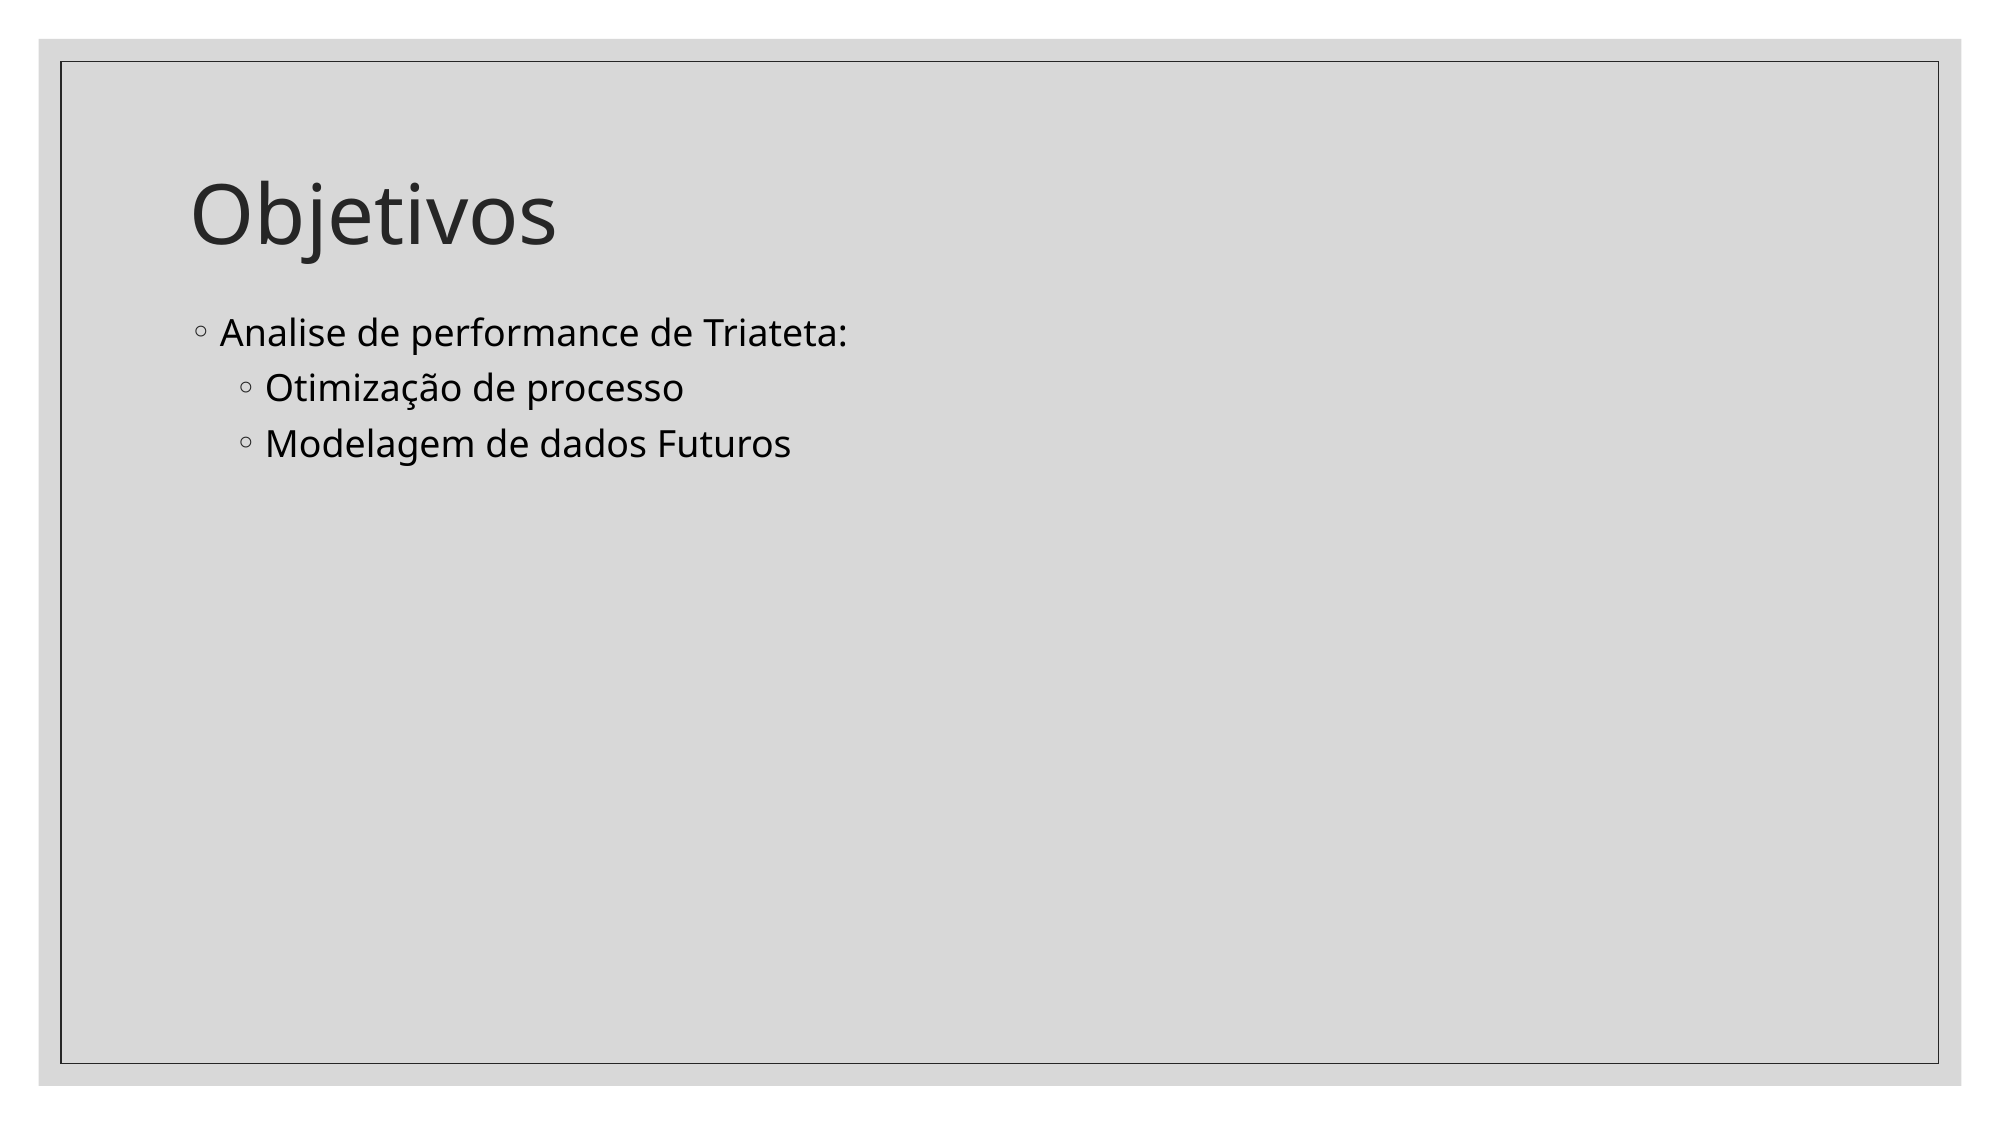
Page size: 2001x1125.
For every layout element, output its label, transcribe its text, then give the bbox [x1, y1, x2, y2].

title Objetivos [174, 105, 1825, 331]
list Analise de performance de Triateta: Otimização de processo Modelagem de dados Futuros [174, 296, 1090, 522]
